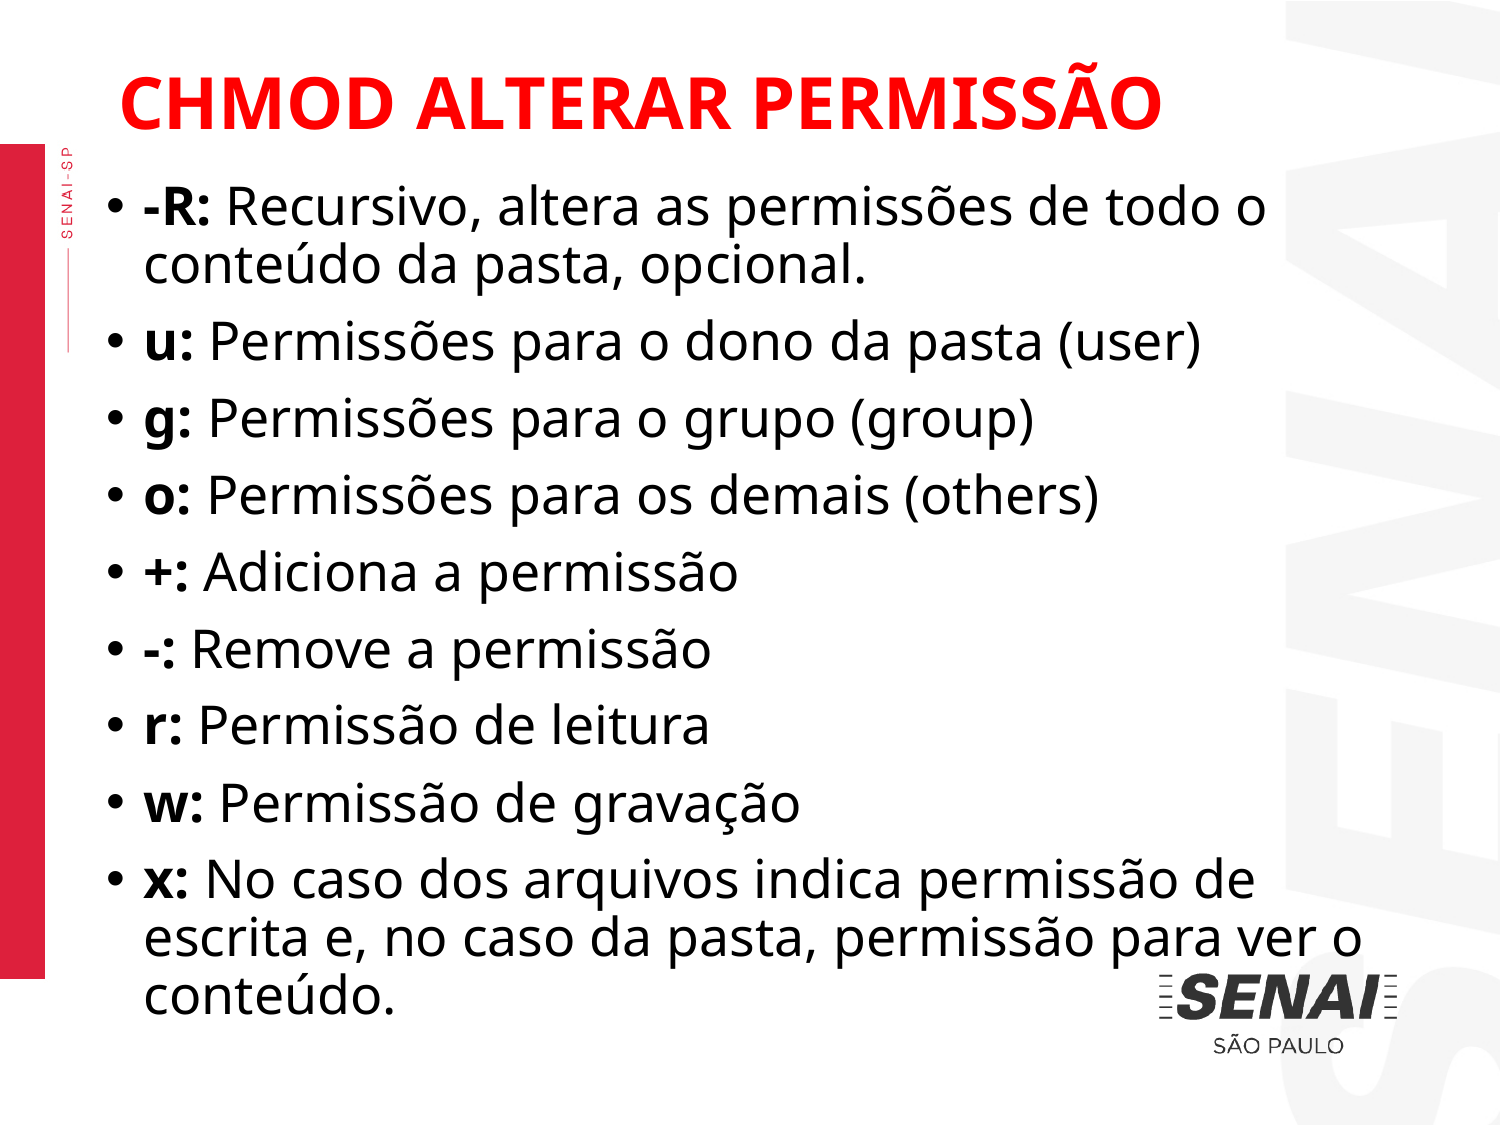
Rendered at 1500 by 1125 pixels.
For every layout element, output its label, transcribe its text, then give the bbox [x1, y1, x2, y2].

list CHMOD ALTERAR PERMISSÃO [103, 59, 1389, 153]
list -R: Recursivo, altera as permissões de todo o conteúdo da pasta, opcional. u: Permissões para o dono da pasta (user) g: Permissões para o grupo (group) o: Permissões para os demais (others) +: Adiciona a permissão -: Remove a permissão r: Permissão de leitura w: Permissão de gravação x: No caso dos arquivos indica permissão de escrita e, no caso da pasta, permissão para ver o conteúdo. [91, 171, 1389, 1038]
picture [0, 0, 1500, 1125]
